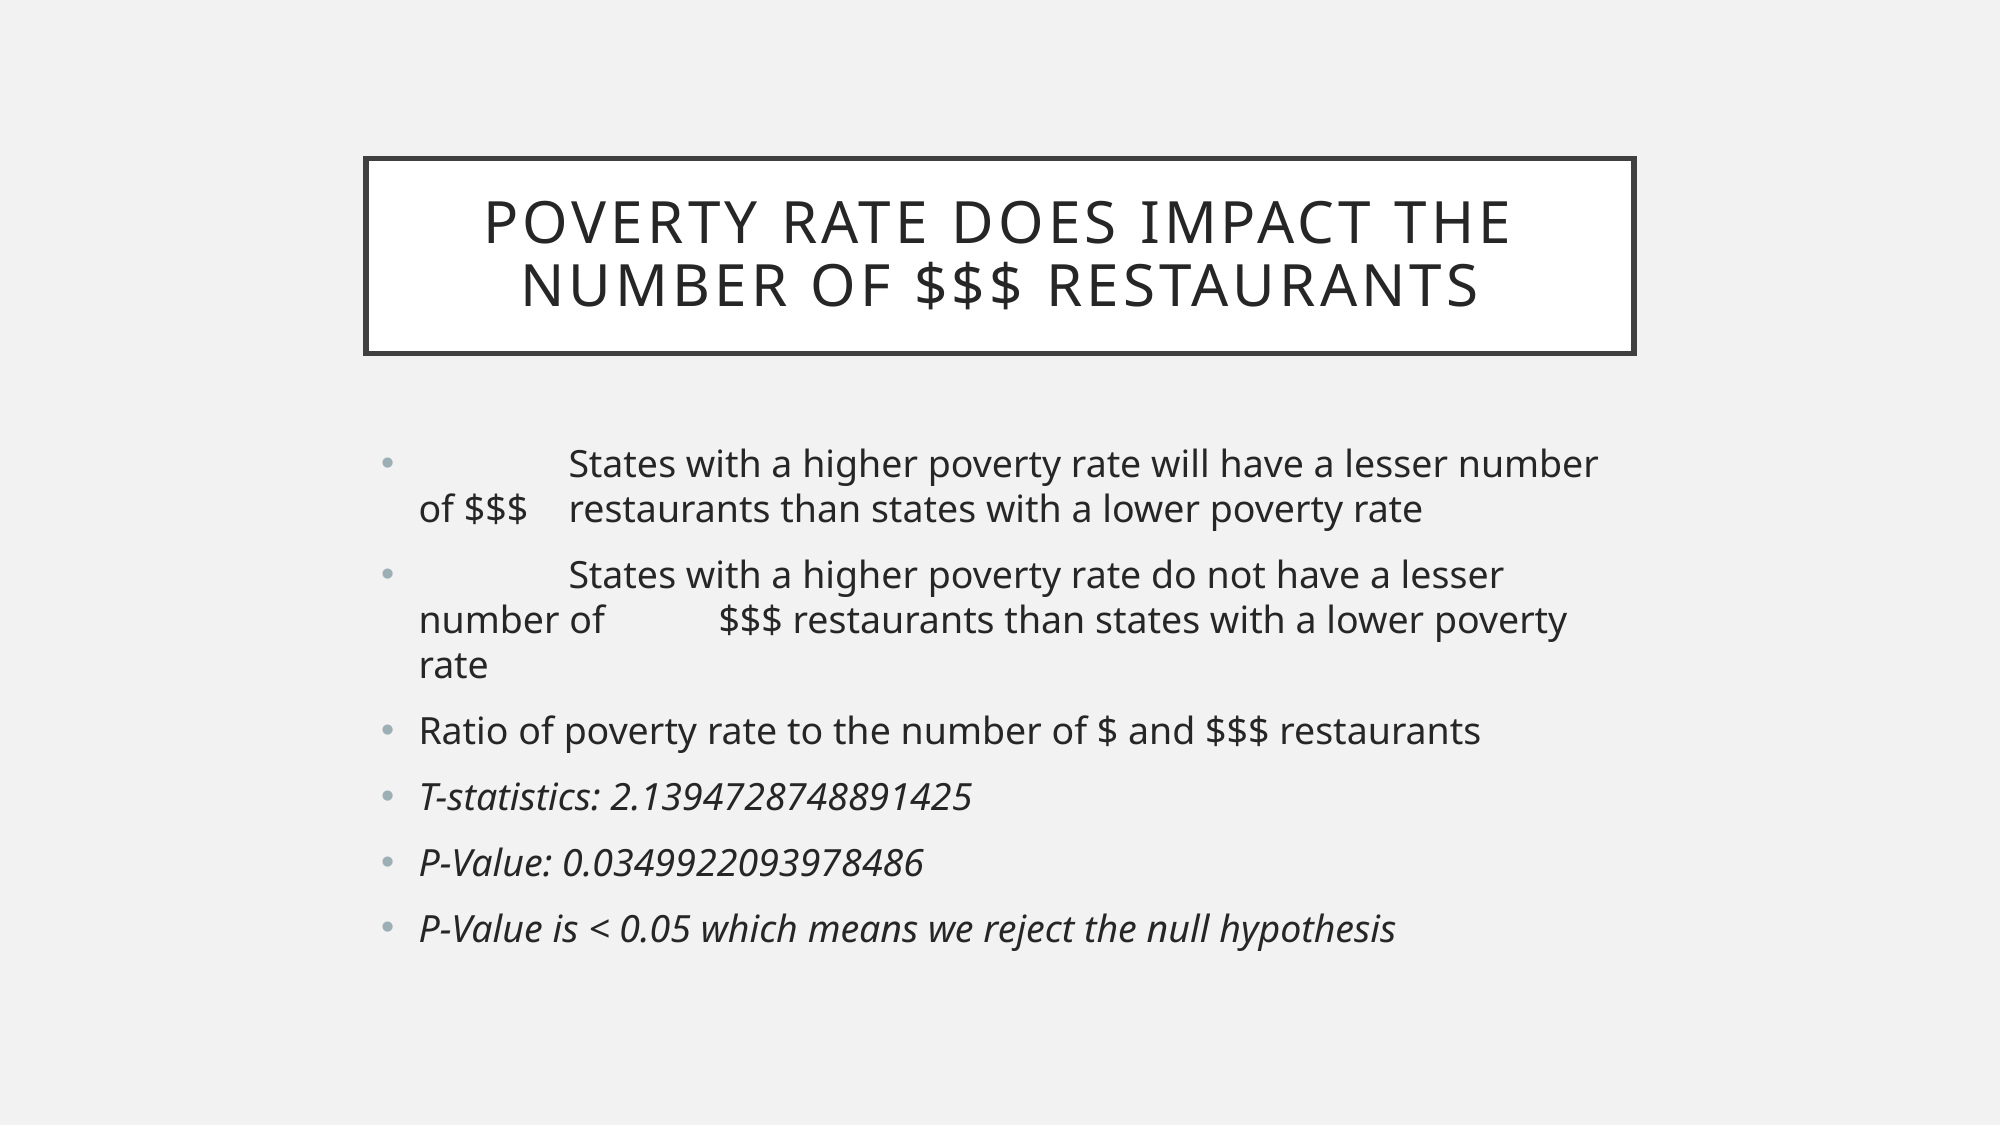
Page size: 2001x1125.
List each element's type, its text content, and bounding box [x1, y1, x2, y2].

title Poverty Rate does impact the number of $$$ Restaurants [363, 156, 1637, 356]
